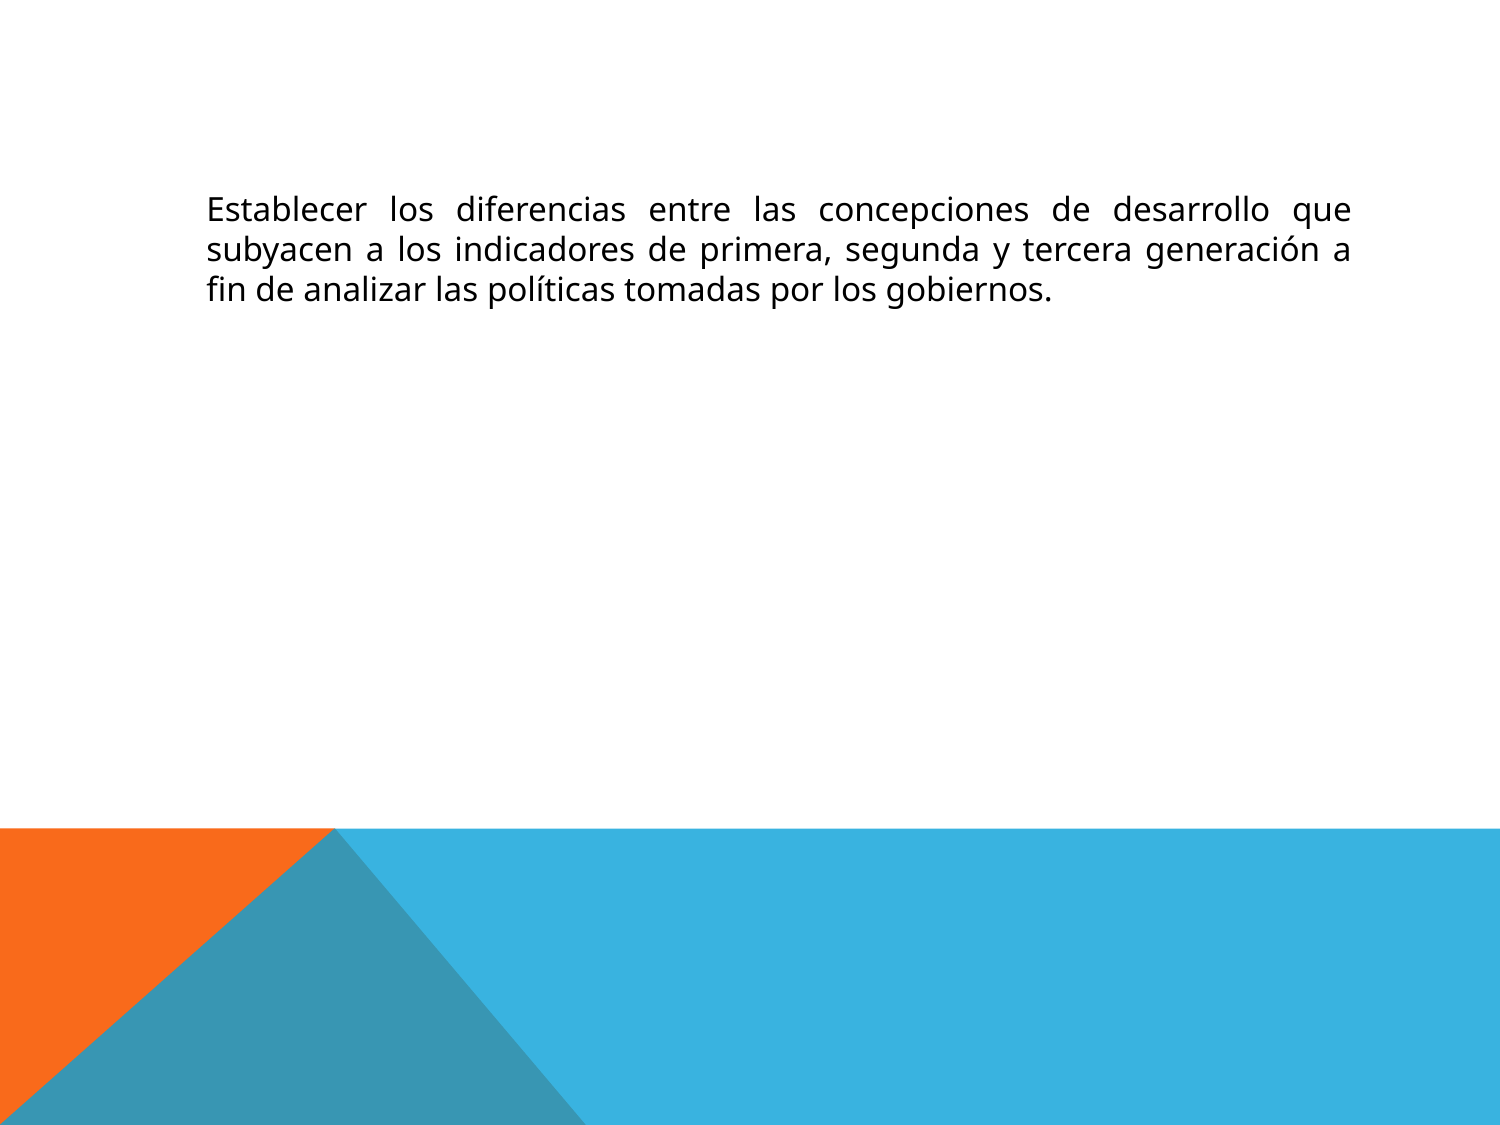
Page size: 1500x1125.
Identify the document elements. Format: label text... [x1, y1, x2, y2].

list Establecer los diferencias entre las concepciones de desarrollo que subyacen a los indicadores de primera, segunda y tercera generación a fin de analizar las políticas tomadas por los gobiernos. [135, 180, 1369, 768]
